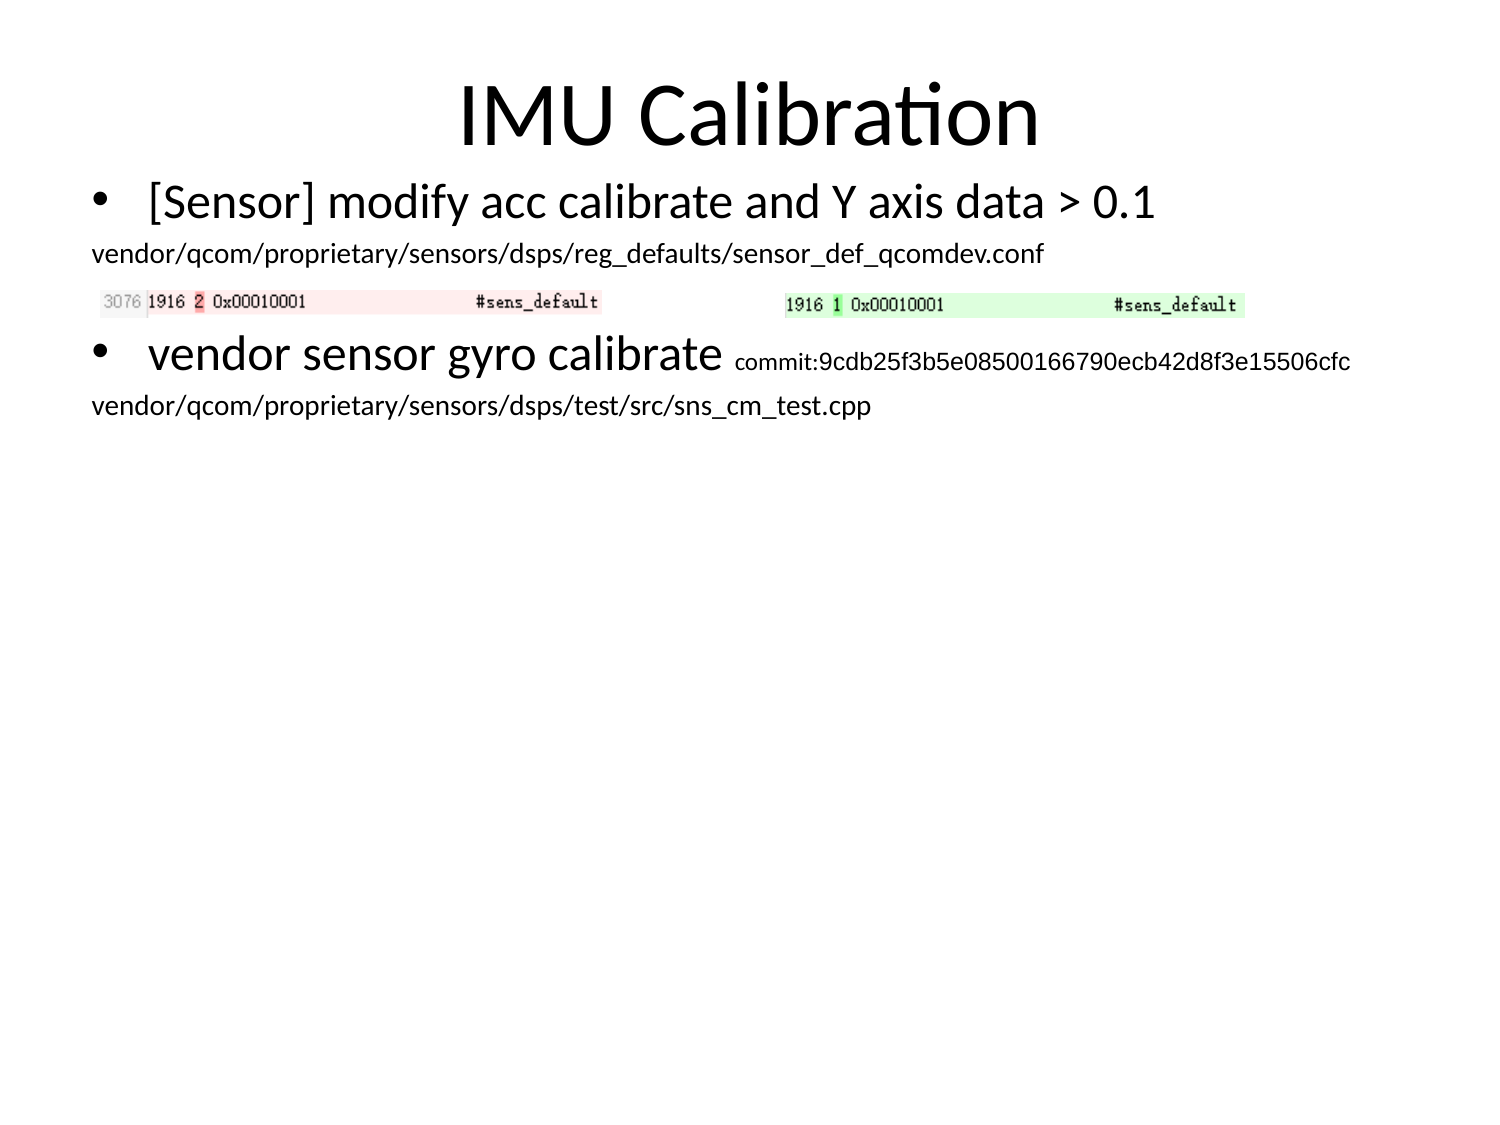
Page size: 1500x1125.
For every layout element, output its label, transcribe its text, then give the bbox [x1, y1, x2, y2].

picture [785, 293, 1246, 318]
title IMU Calibration [75, 45, 1425, 173]
picture [100, 290, 603, 318]
list [Sensor] modify acc calibrate and Y axis data > 0.1 vendor/qcom/proprietary/sensors/dsps/reg_defaults/sensor_def_qcomdev.conf vendor sensor gyro calibrate commit:9cdb25f3b5e08500166790ecb42d8f3e15506cfc vendor/qcom/proprietary/sensors/dsps/test/src/sns_cm_test.cpp [76, 160, 1427, 951]
